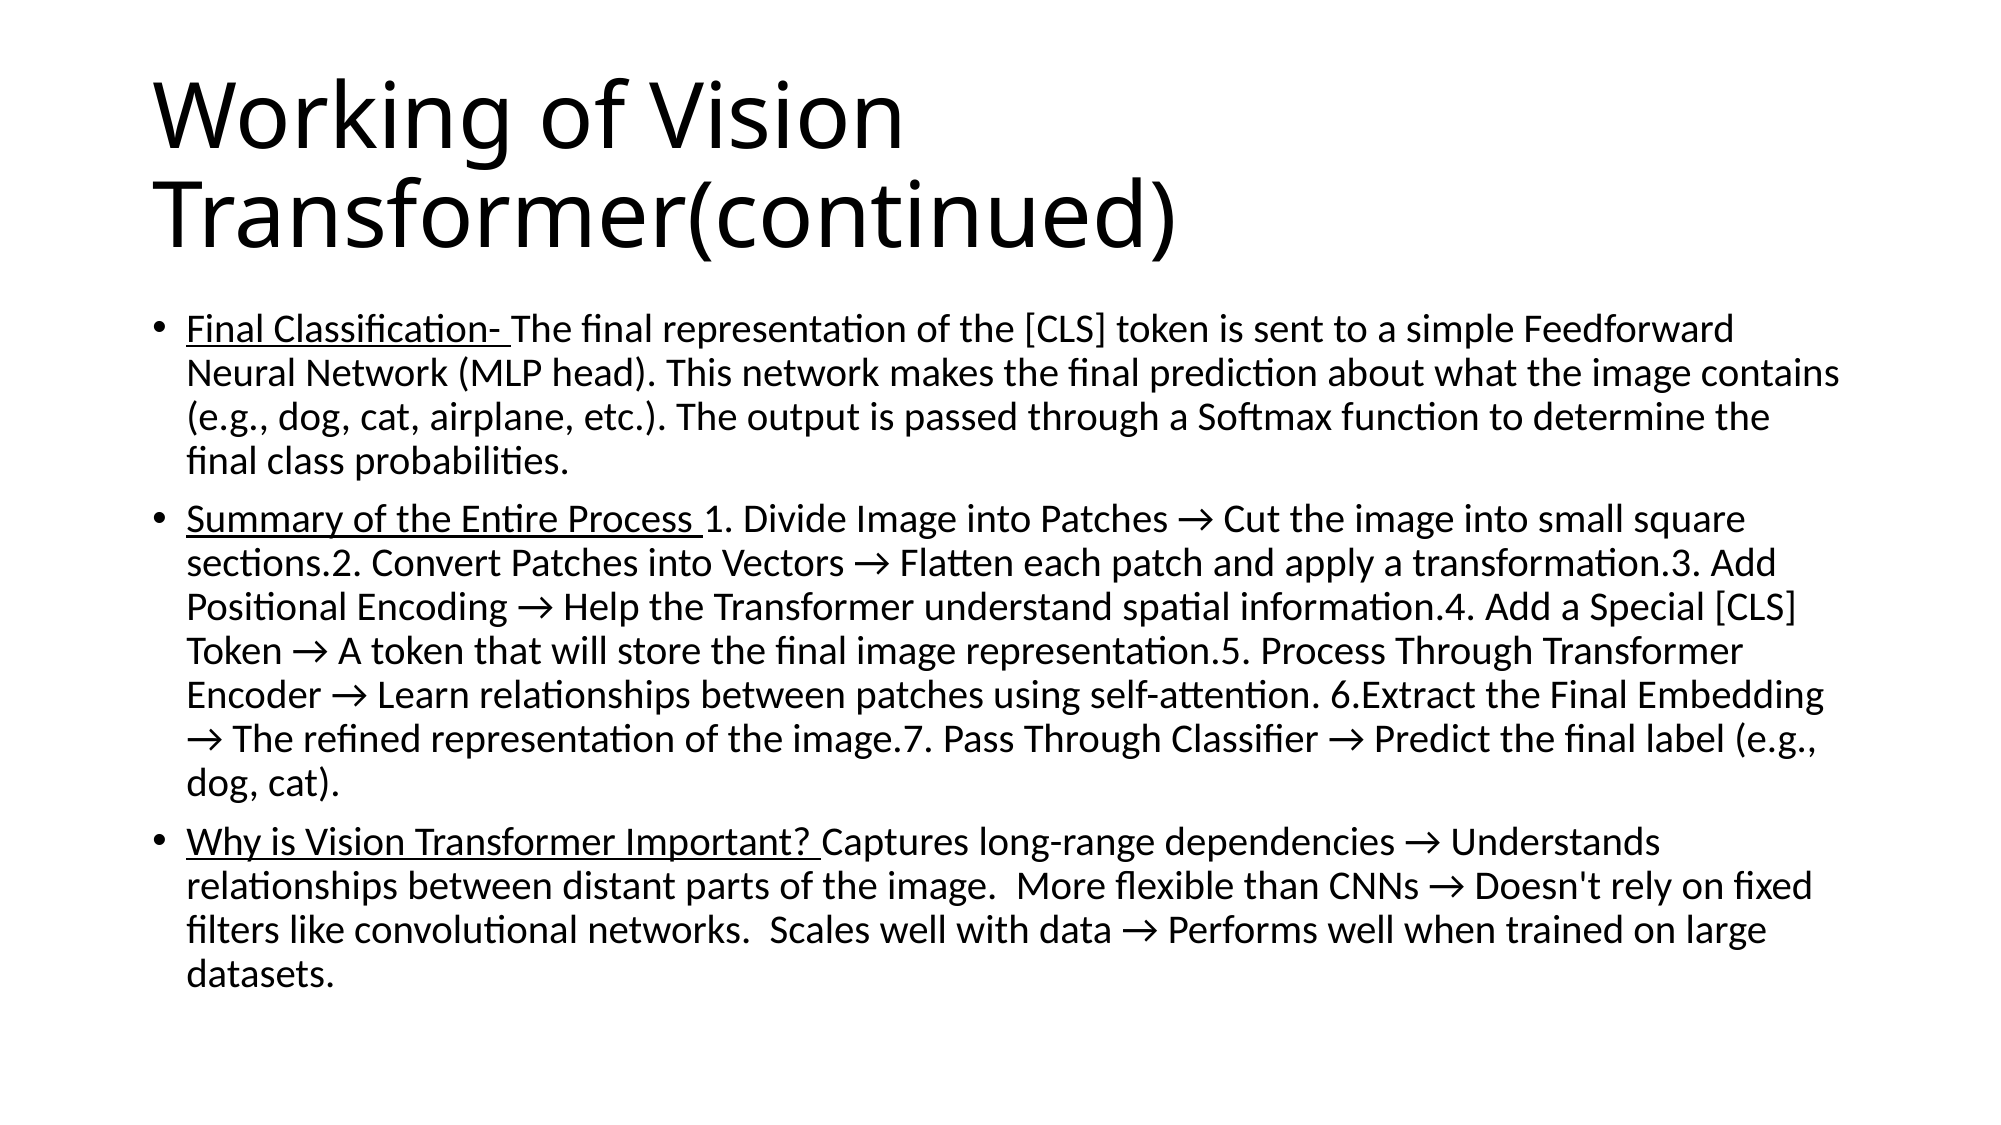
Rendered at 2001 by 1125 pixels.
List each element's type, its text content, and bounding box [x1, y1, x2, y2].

title Working of Vision Transformer(continued) [137, 59, 1863, 278]
list Final Classification- The final representation of the [CLS] token is sent to a simple Feedforward Neural Network (MLP head). This network makes the final prediction about what the image contains (e.g., dog, cat, airplane, etc.). The output is passed through a Softmax function to determine the final class probabilities. Summary of the Entire Process 1. Divide Image into Patches → Cut the image into small square sections.2. Convert Patches into Vectors → Flatten each patch and apply a transformation.3. Add Positional Encoding → Help the Transformer understand spatial information.4. Add a Special [CLS] Token → A token that will store the final image representation.5. Process Through Transformer Encoder → Learn relationships between patches using self-attention. 6.Extract the Final Embedding → The refined representation of the image.7. Pass Through Classifier → Predict the final label (e.g., dog, cat). Why is Vision Transformer Important? Captures long-range dependencies → Understands relationships between distant parts of the image. More flexible than CNNs → Doesn't rely on fixed filters like convolutional networks. Scales well with data → Performs well when trained on large datasets. [137, 299, 1863, 1014]
